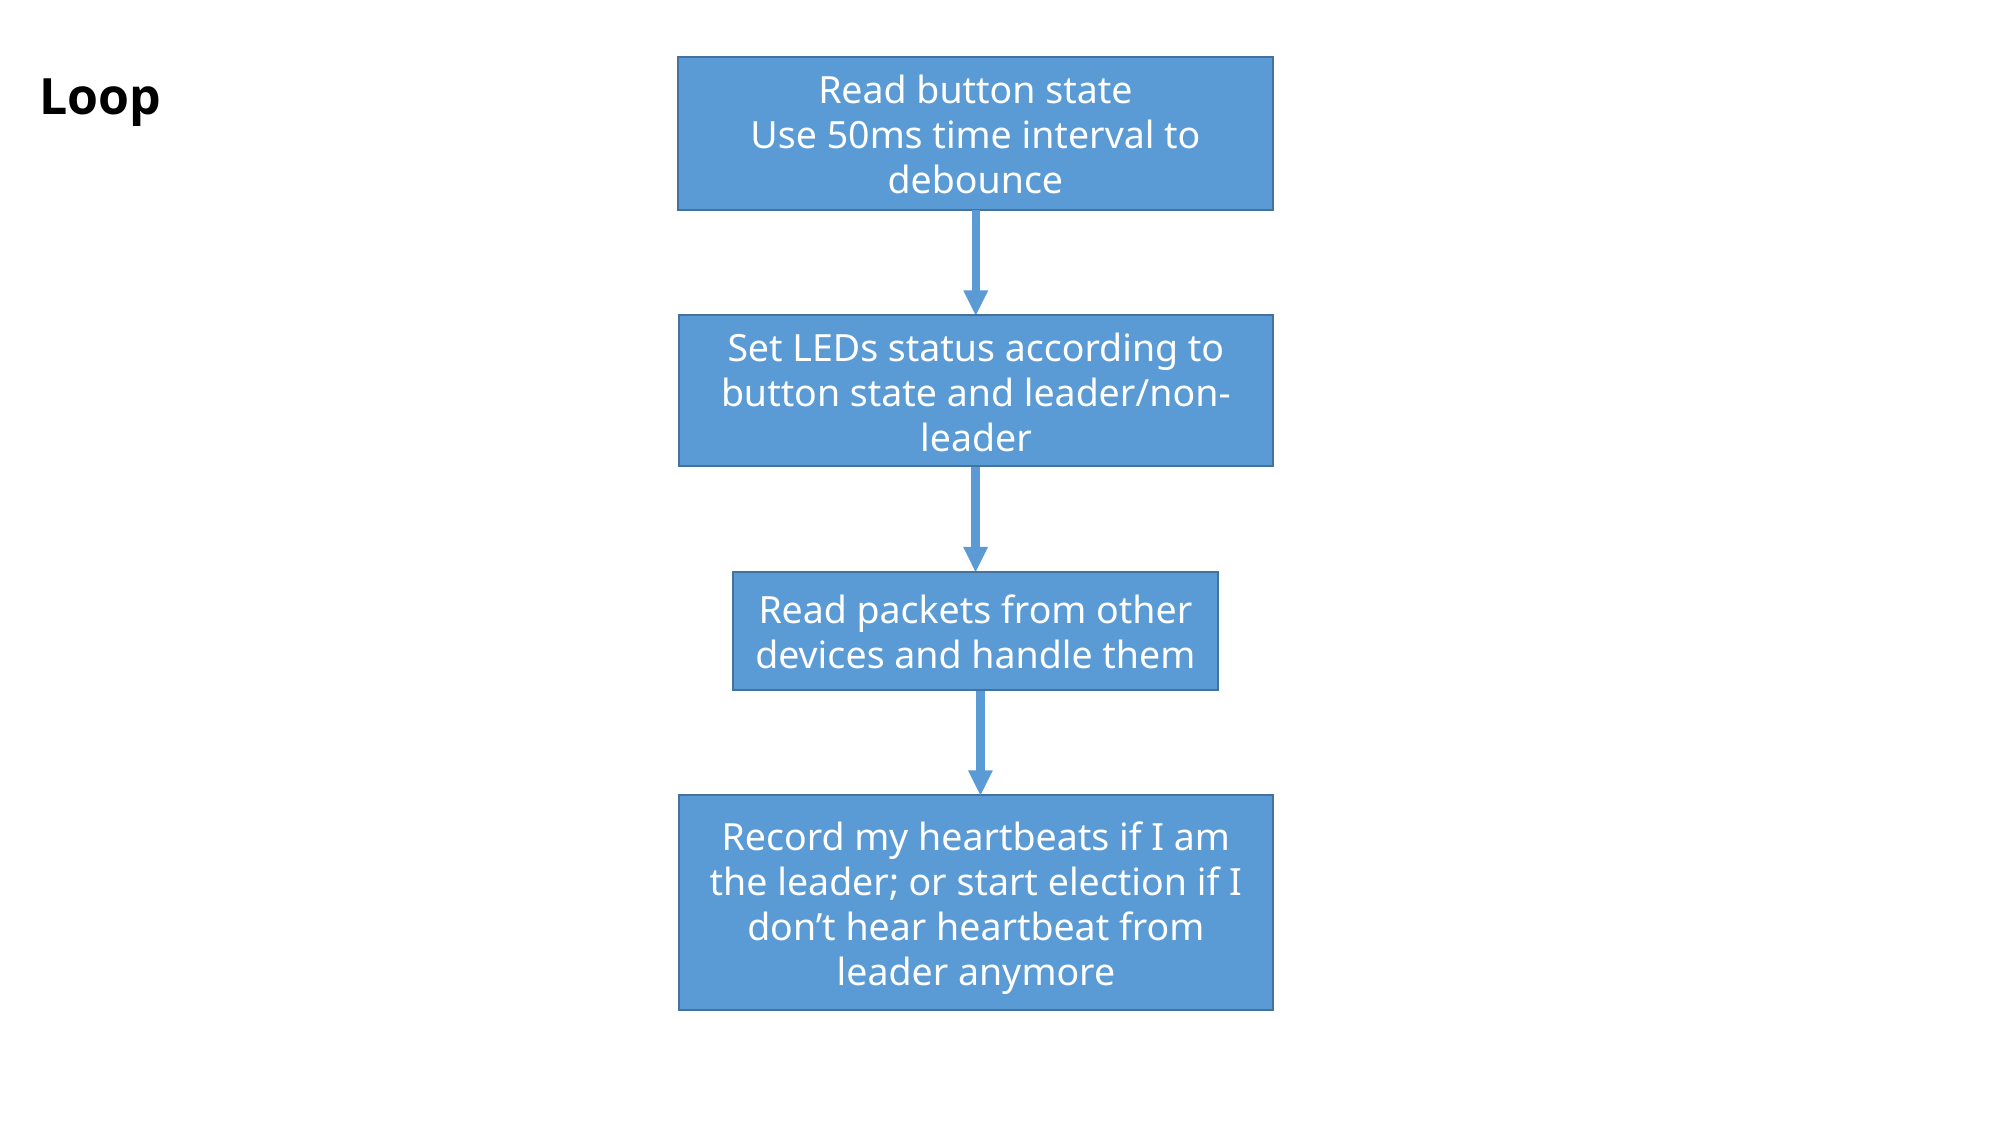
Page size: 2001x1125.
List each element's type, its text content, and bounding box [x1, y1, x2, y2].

text_box Read packets from other devices and handle them [732, 571, 1219, 691]
text_box Read button state Use 50ms time interval to debounce [677, 56, 1274, 211]
text_box Set LEDs status according to button state and leader/non-leader [678, 314, 1274, 467]
text_box Record my heartbeats if I am the leader; or start election if I don’t hear heartbeat from leader anymore [678, 794, 1274, 1011]
text_box Loop [24, 57, 176, 132]
